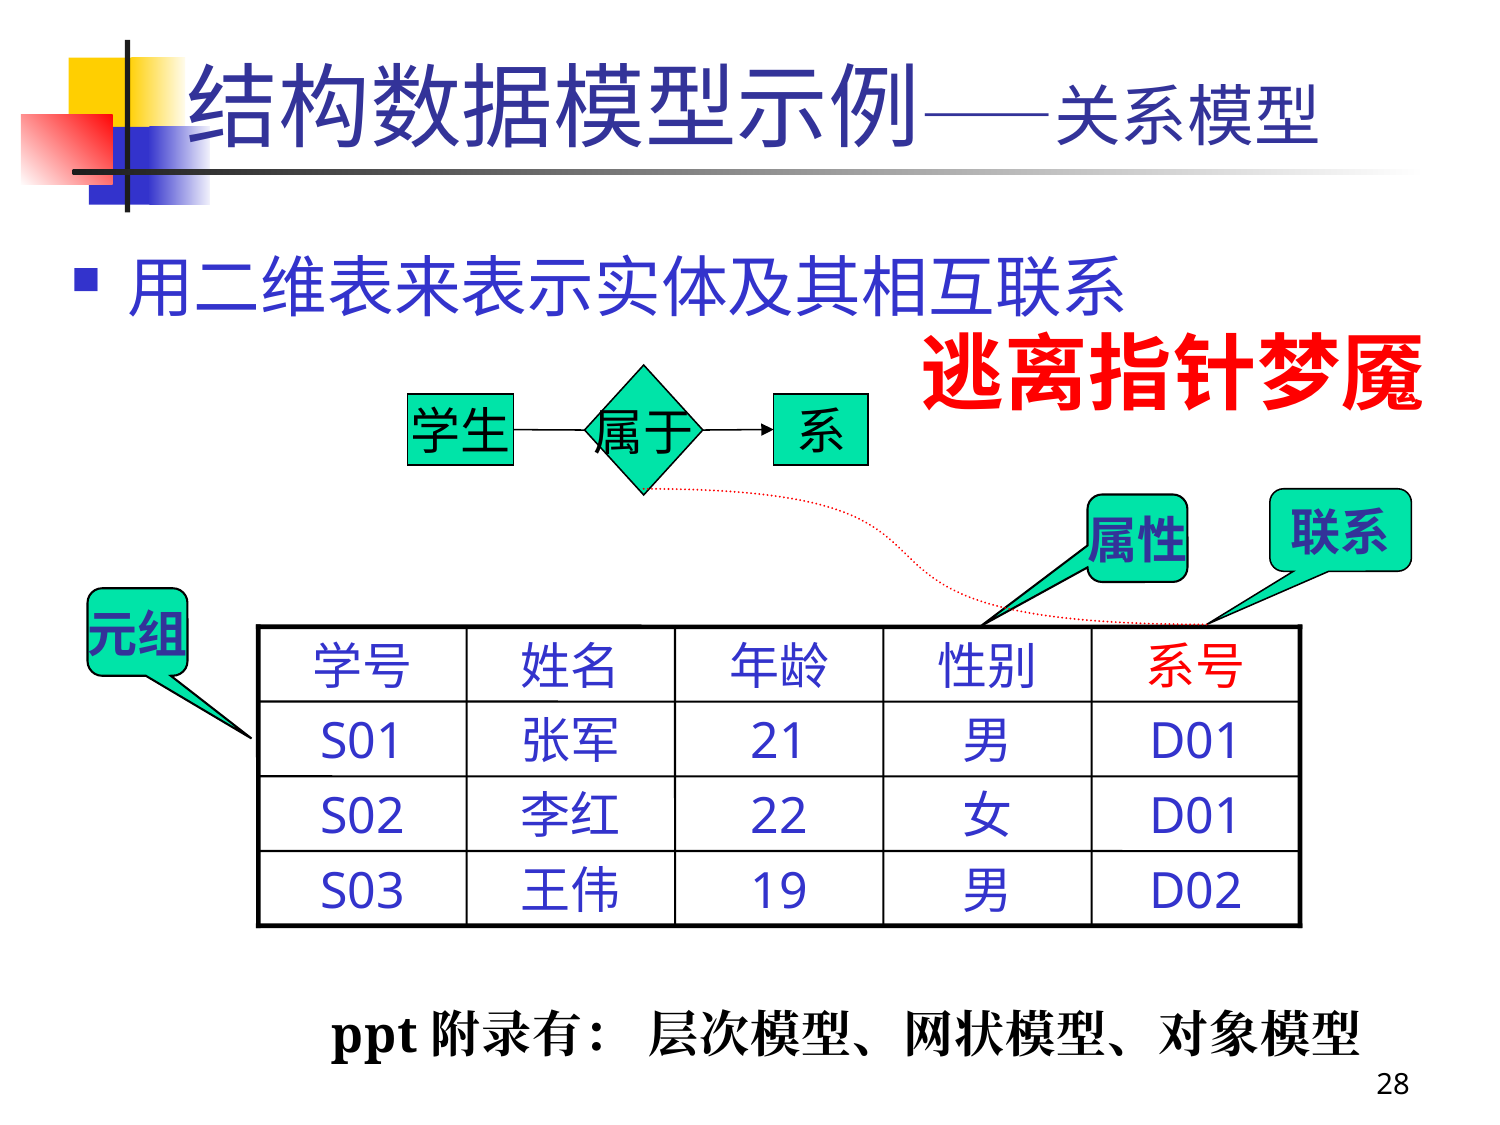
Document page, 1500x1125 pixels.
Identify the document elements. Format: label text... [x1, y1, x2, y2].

text_box ppt附录有： 层次模型、网状模型、对象模型 [316, 995, 1489, 1071]
text_box 联系 [1274, 488, 1412, 583]
text_box 逃离指针梦魇 [905, 312, 1441, 428]
slide_number 28 [1112, 1071, 1426, 1113]
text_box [87, 494, 1301, 927]
text_box 属于 [585, 365, 702, 490]
text_box 系 [773, 393, 869, 465]
list 用二维表来表示实体及其相互联系 [55, 237, 1463, 362]
title 结构数据模型示例——关系模型 [57, 27, 1451, 167]
text_box 学生 [407, 394, 514, 465]
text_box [643, 488, 1207, 625]
